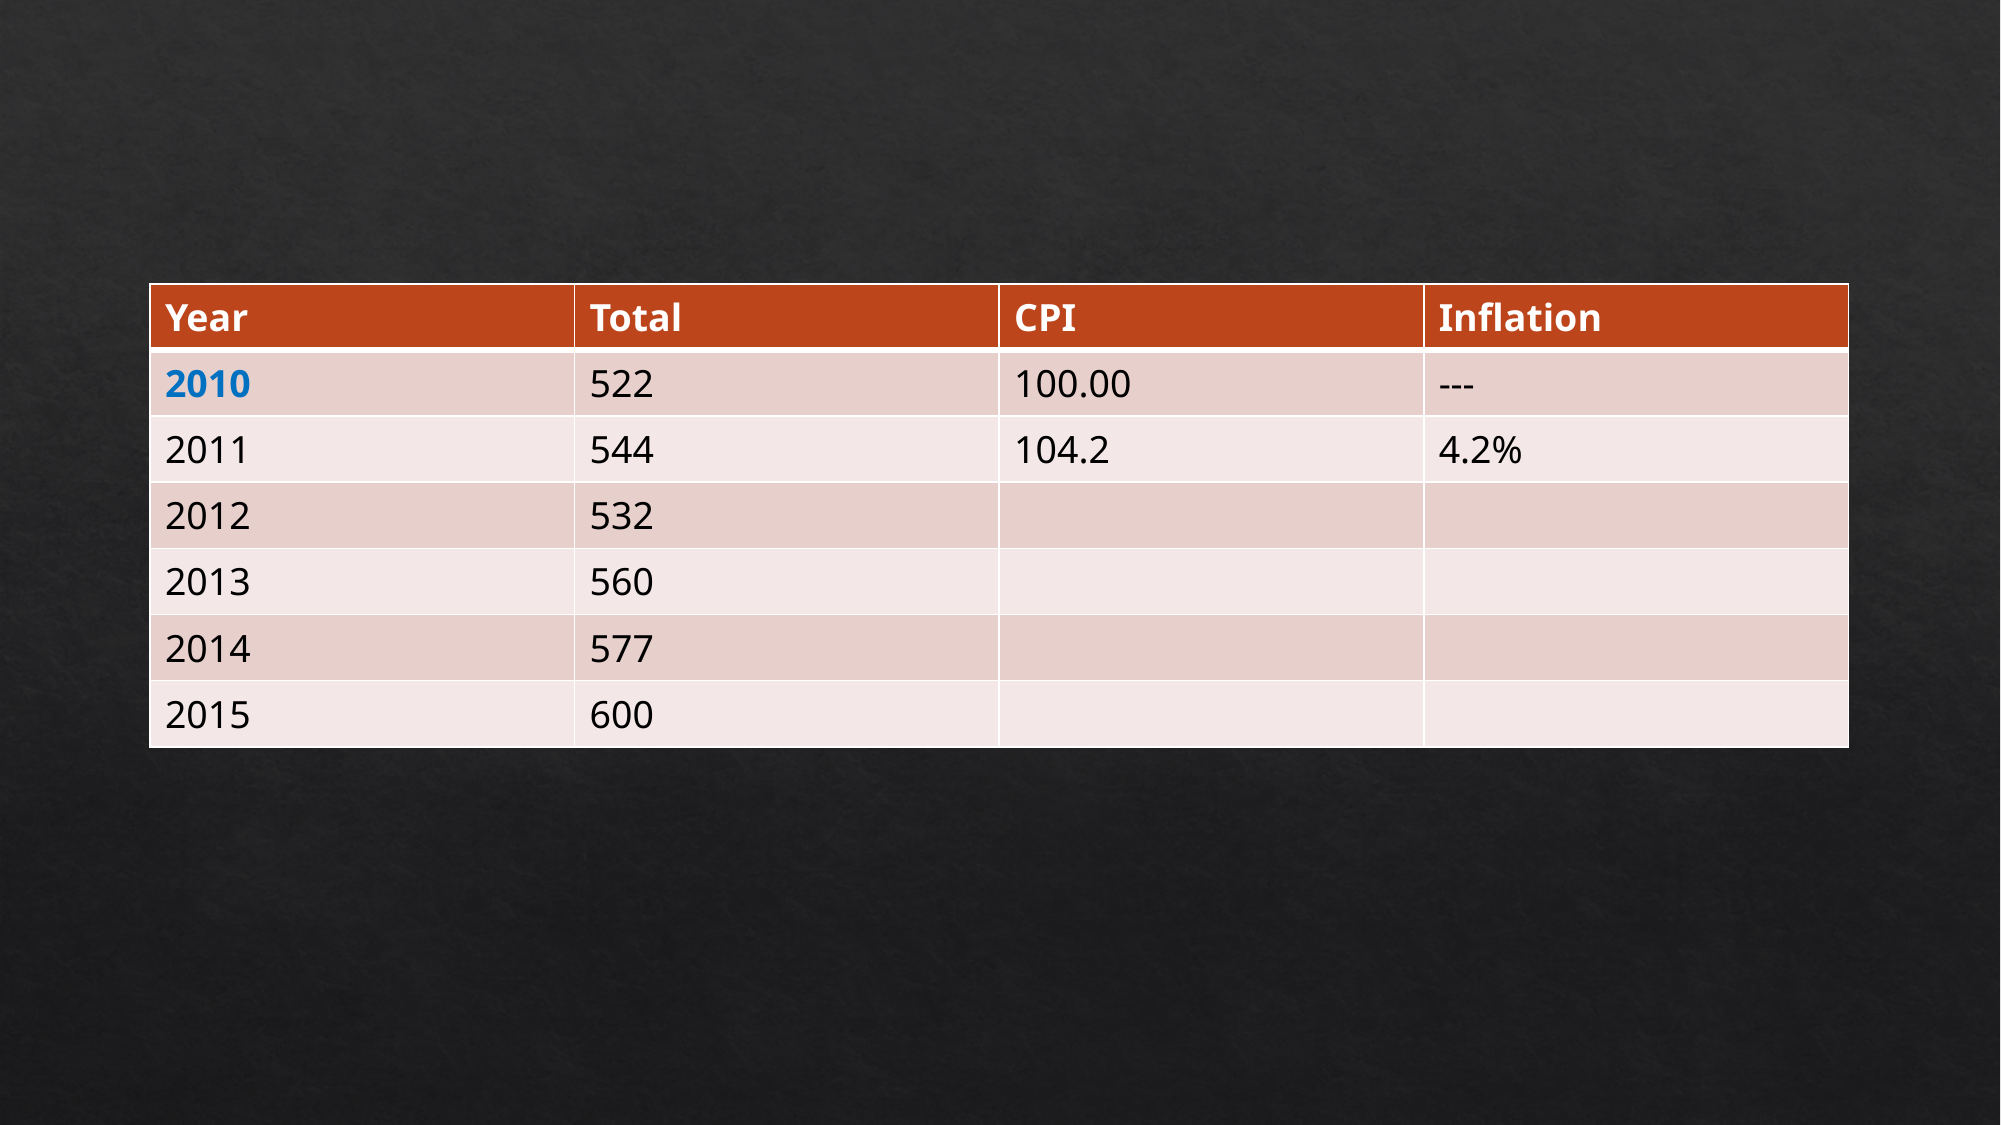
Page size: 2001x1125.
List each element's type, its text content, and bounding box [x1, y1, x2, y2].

table_cell 104.2 [1000, 417, 1423, 481]
table_cell [1000, 549, 1423, 614]
table_cell 2010 [151, 353, 574, 415]
table_cell 2011 [151, 417, 574, 481]
table_cell 2014 [151, 615, 574, 680]
table_header Year [151, 285, 574, 347]
table_header Inflation [1425, 285, 1848, 347]
table_cell 2012 [151, 483, 574, 548]
table_cell 4.2% [1425, 417, 1848, 481]
table_cell 522 [575, 353, 998, 415]
table_cell 577 [575, 615, 998, 680]
table_cell 2015 [151, 681, 574, 746]
table_cell 600 [575, 681, 998, 746]
table_cell [1425, 549, 1848, 614]
table_cell --- [1425, 353, 1848, 415]
table_header Total [575, 285, 998, 347]
table_cell 560 [575, 549, 998, 614]
table_cell [1000, 615, 1423, 680]
table_cell 100.00 [1000, 353, 1423, 415]
table_cell [1000, 483, 1423, 548]
table_cell [1425, 615, 1848, 680]
table_cell [1425, 483, 1848, 548]
table_cell 544 [575, 417, 998, 481]
table_cell 532 [575, 483, 998, 548]
table_header CPI [1000, 285, 1423, 347]
table_cell 2013 [151, 549, 574, 614]
table_cell [1000, 681, 1423, 746]
table_cell [1425, 681, 1848, 746]
